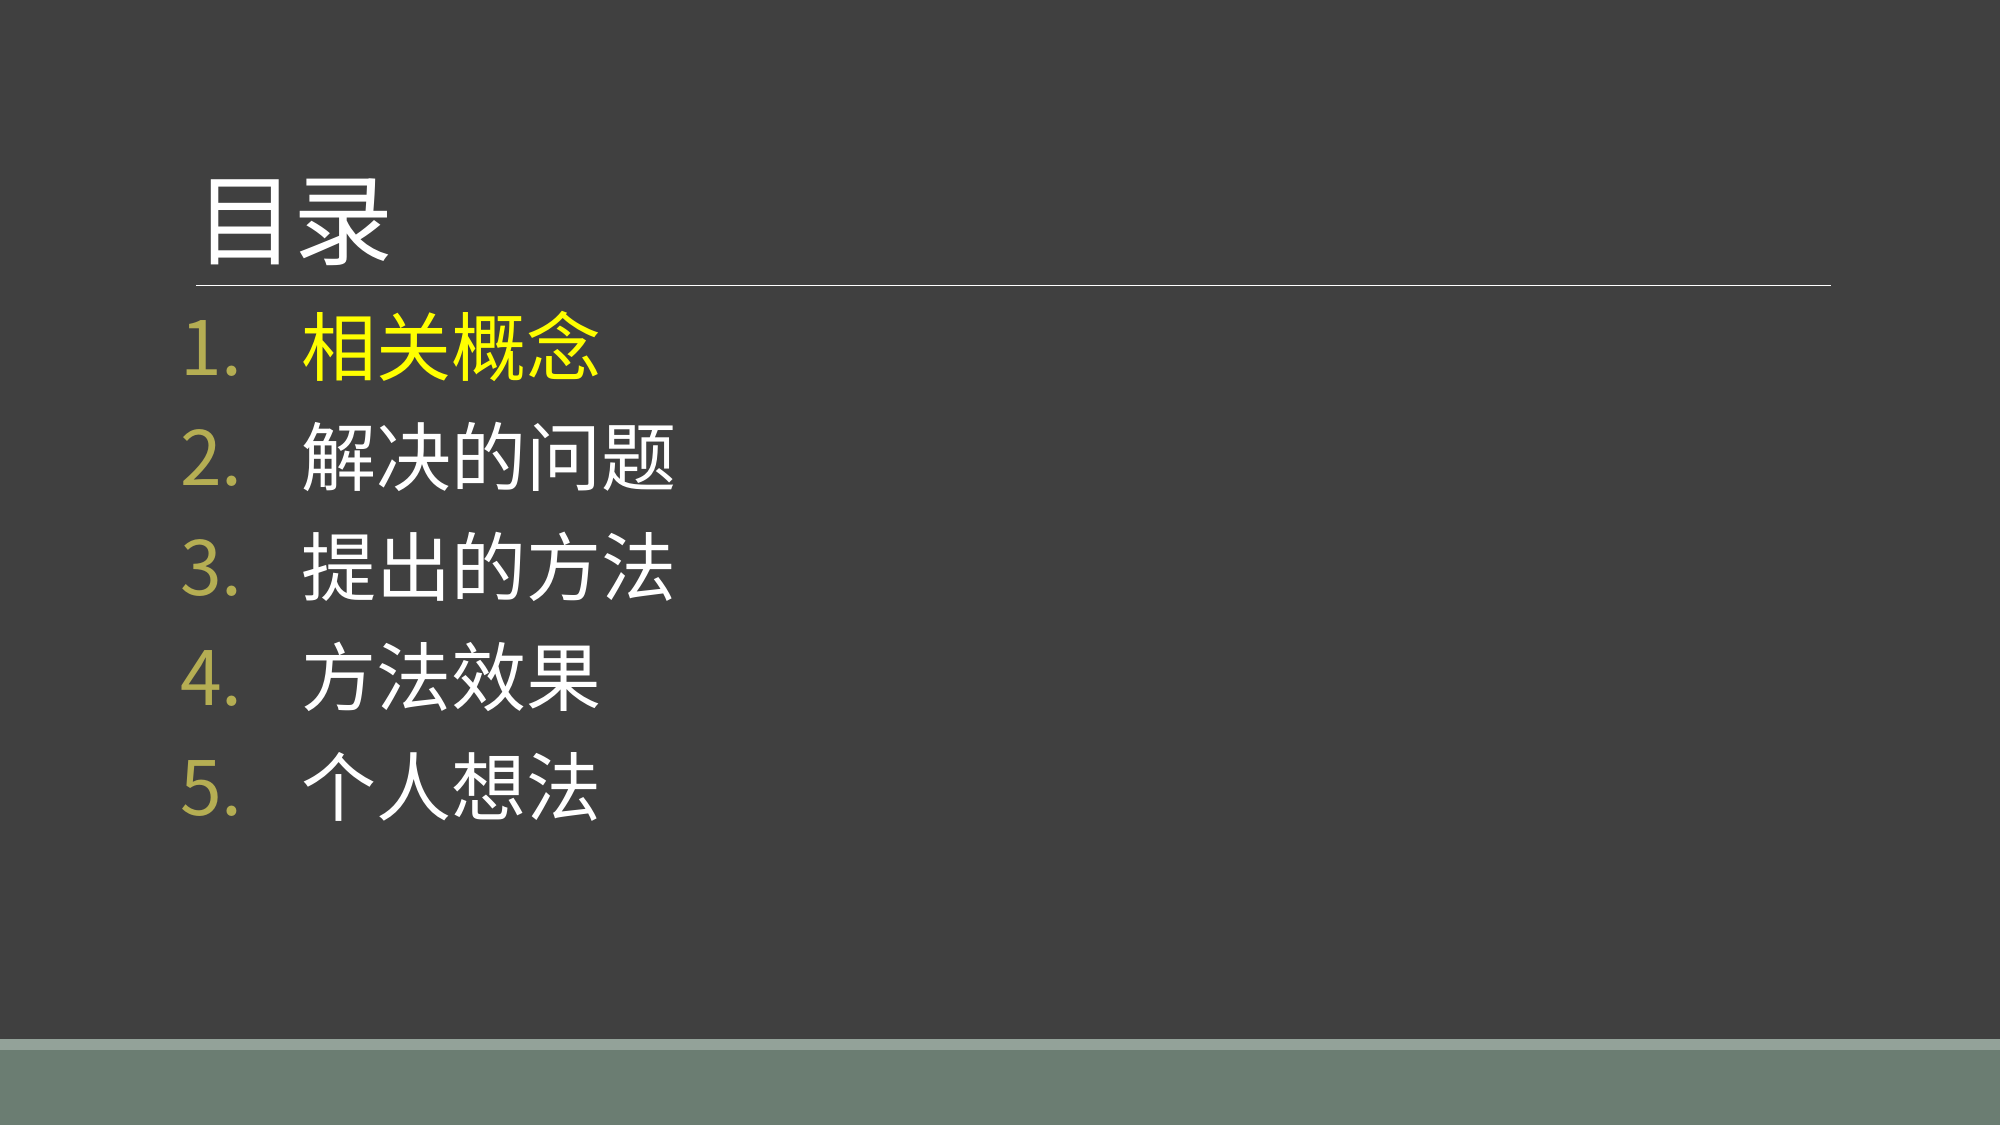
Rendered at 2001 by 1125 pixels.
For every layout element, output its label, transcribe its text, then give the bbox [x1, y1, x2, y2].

title 目录 [180, 47, 1830, 285]
list 相关概念 解决的问题 提出的方法 方法效果 个人想法 [180, 302, 1830, 963]
